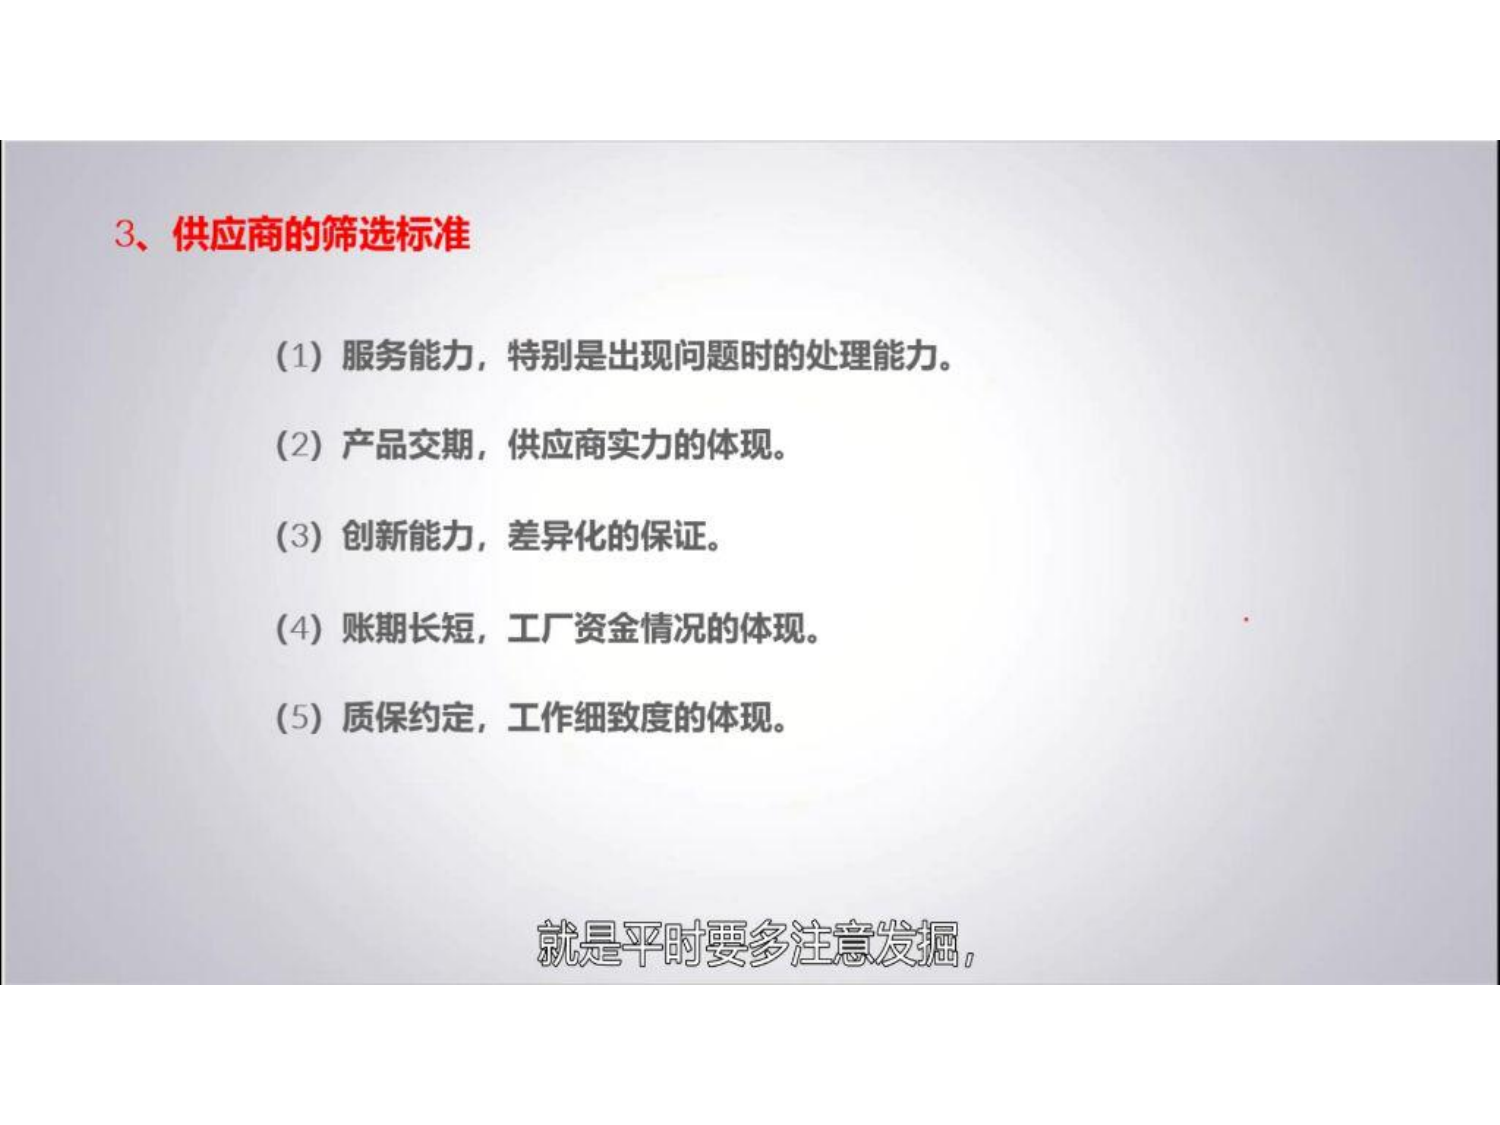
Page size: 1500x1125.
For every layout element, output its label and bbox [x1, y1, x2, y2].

picture [0, 140, 1500, 985]
